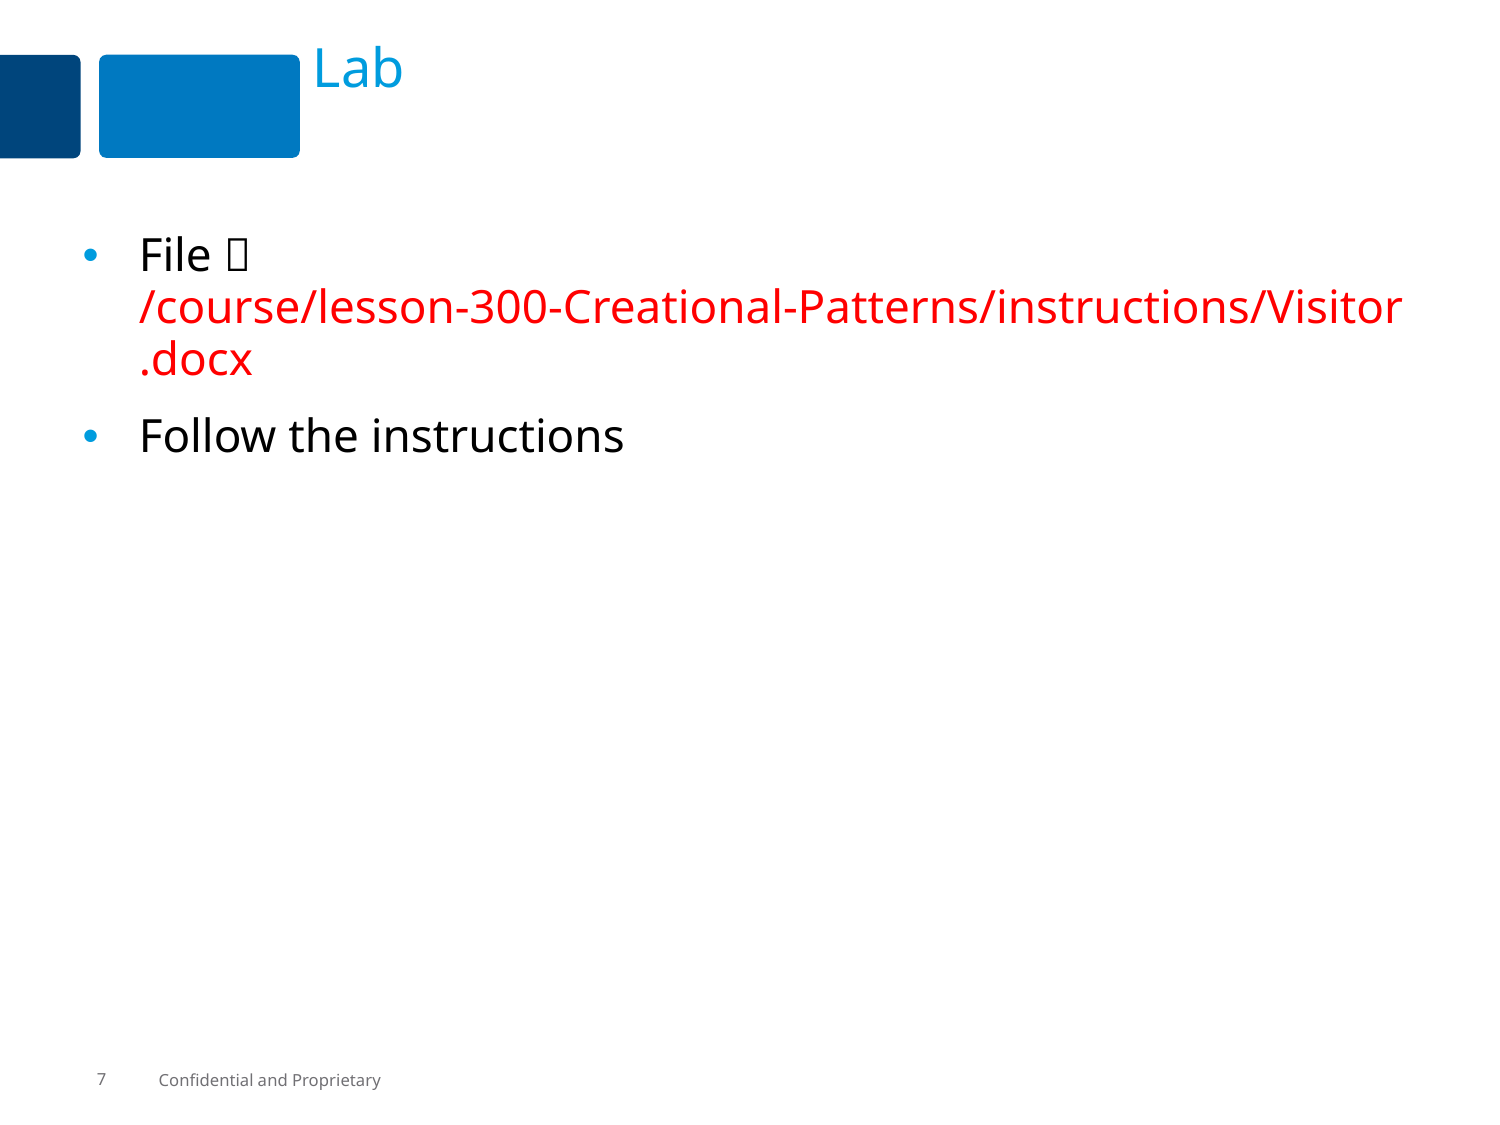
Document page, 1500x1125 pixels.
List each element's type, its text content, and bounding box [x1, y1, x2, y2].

title Lab [312, 37, 1463, 175]
list File  /course/lesson-300-Creational-Patterns/instructions/Visitor.docx Follow the instructions [82, 221, 1413, 1013]
